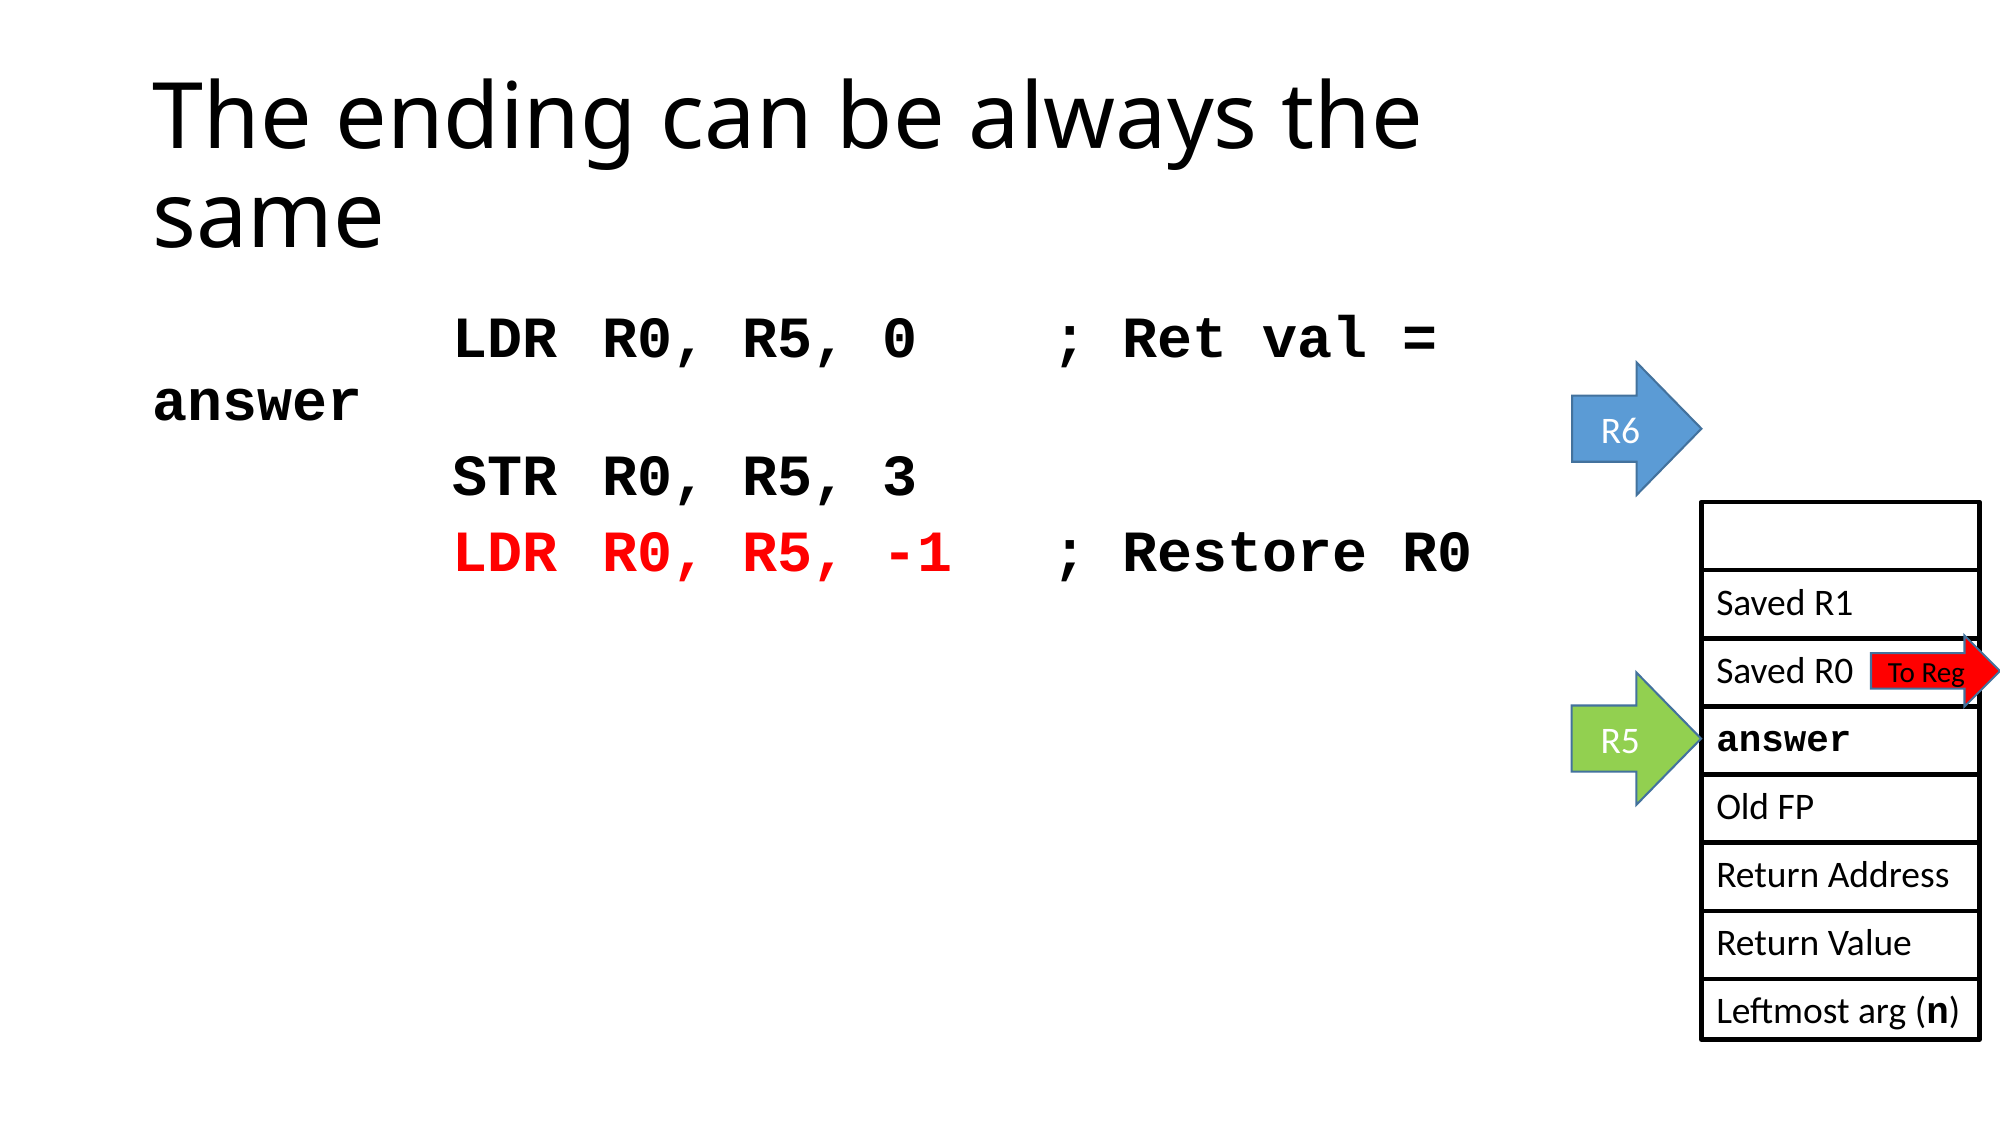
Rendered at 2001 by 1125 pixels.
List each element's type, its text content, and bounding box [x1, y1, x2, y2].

text_box Old FP [1701, 775, 1980, 843]
text_box Leftmost arg (n) [1701, 980, 1980, 1040]
text_box Return Value [1701, 911, 1980, 980]
text_box Saved R1 [1701, 570, 1980, 639]
list LDR R0, R5, 0 ; Ret val = answer STR R0, R5, 3 LDR R0, R5, -1 ; Restore R0 [137, 299, 1671, 1014]
text_box To Reg [1869, 632, 2000, 709]
title The ending can be always the same [137, 59, 1671, 278]
text_box [1701, 501, 1980, 570]
text_box R6 [1571, 360, 1703, 498]
text_box Saved R0 [1967, 694, 1980, 707]
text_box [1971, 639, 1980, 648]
text_box Saved R0 [1701, 639, 1963, 707]
text_box R5 [1570, 669, 1703, 808]
text_box answer [1701, 707, 1980, 775]
text_box Return Address [1701, 843, 1980, 911]
